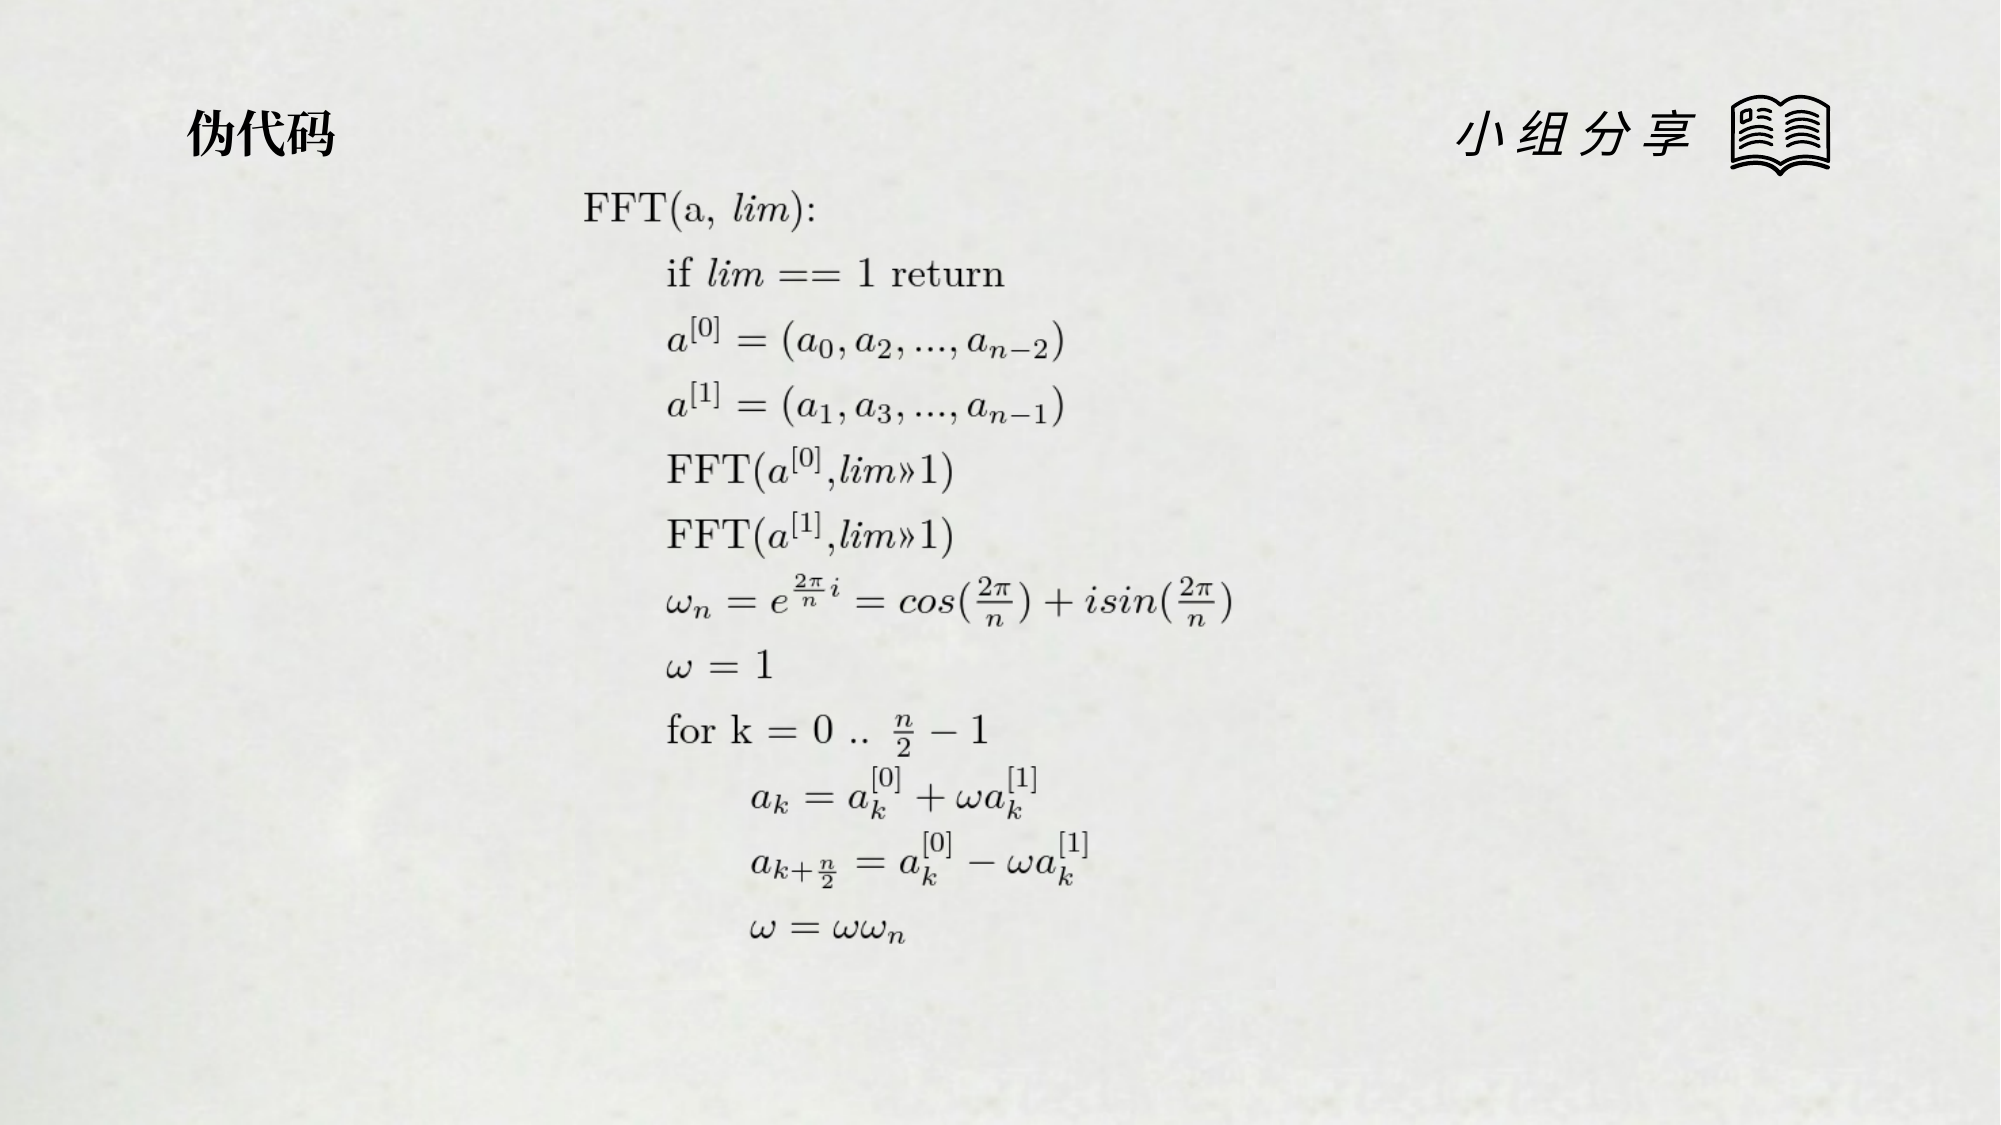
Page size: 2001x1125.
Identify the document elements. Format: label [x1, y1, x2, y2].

picture [0, 0, 2000, 1125]
text_box [1437, 94, 1831, 177]
